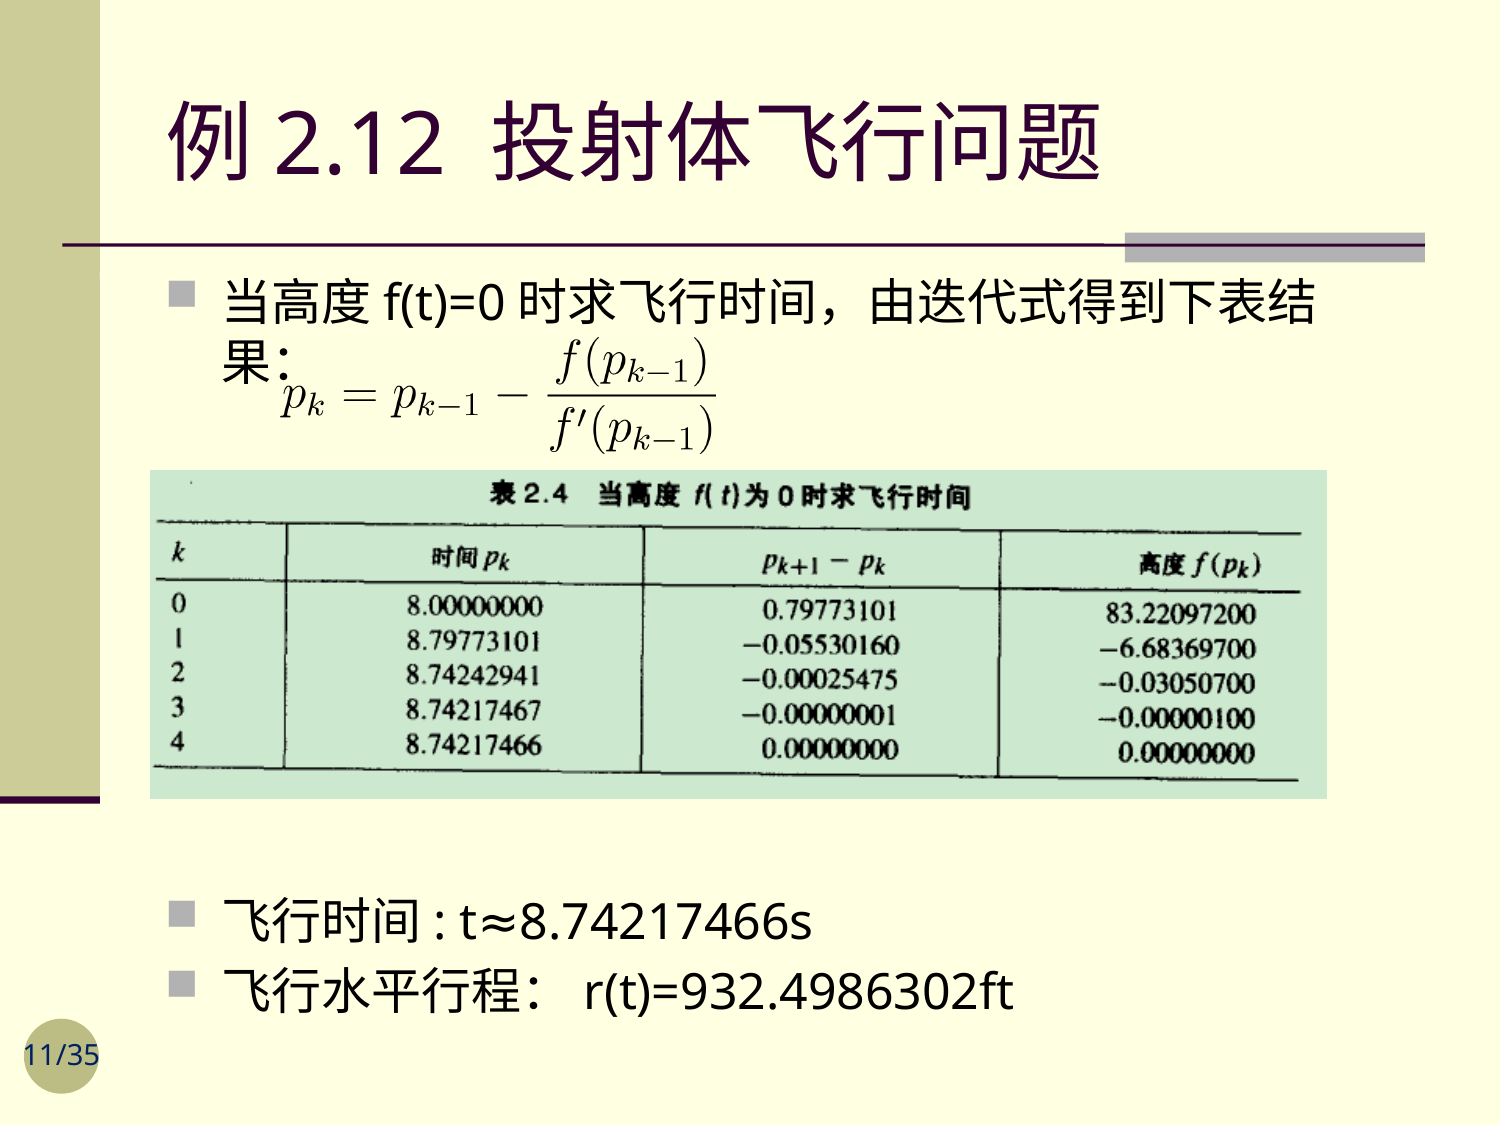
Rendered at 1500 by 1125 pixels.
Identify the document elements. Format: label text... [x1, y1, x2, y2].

list 当高度f(t)=0时求飞行时间，由迭代式得到下表结果： 飞行时间: t≈8.74217466s 飞行水平行程：r(t)=932.4986302ft [150, 262, 1425, 1006]
title 例2.12 投射体飞行问题 [150, 45, 1425, 234]
picture [149, 469, 1327, 799]
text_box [277, 333, 718, 458]
